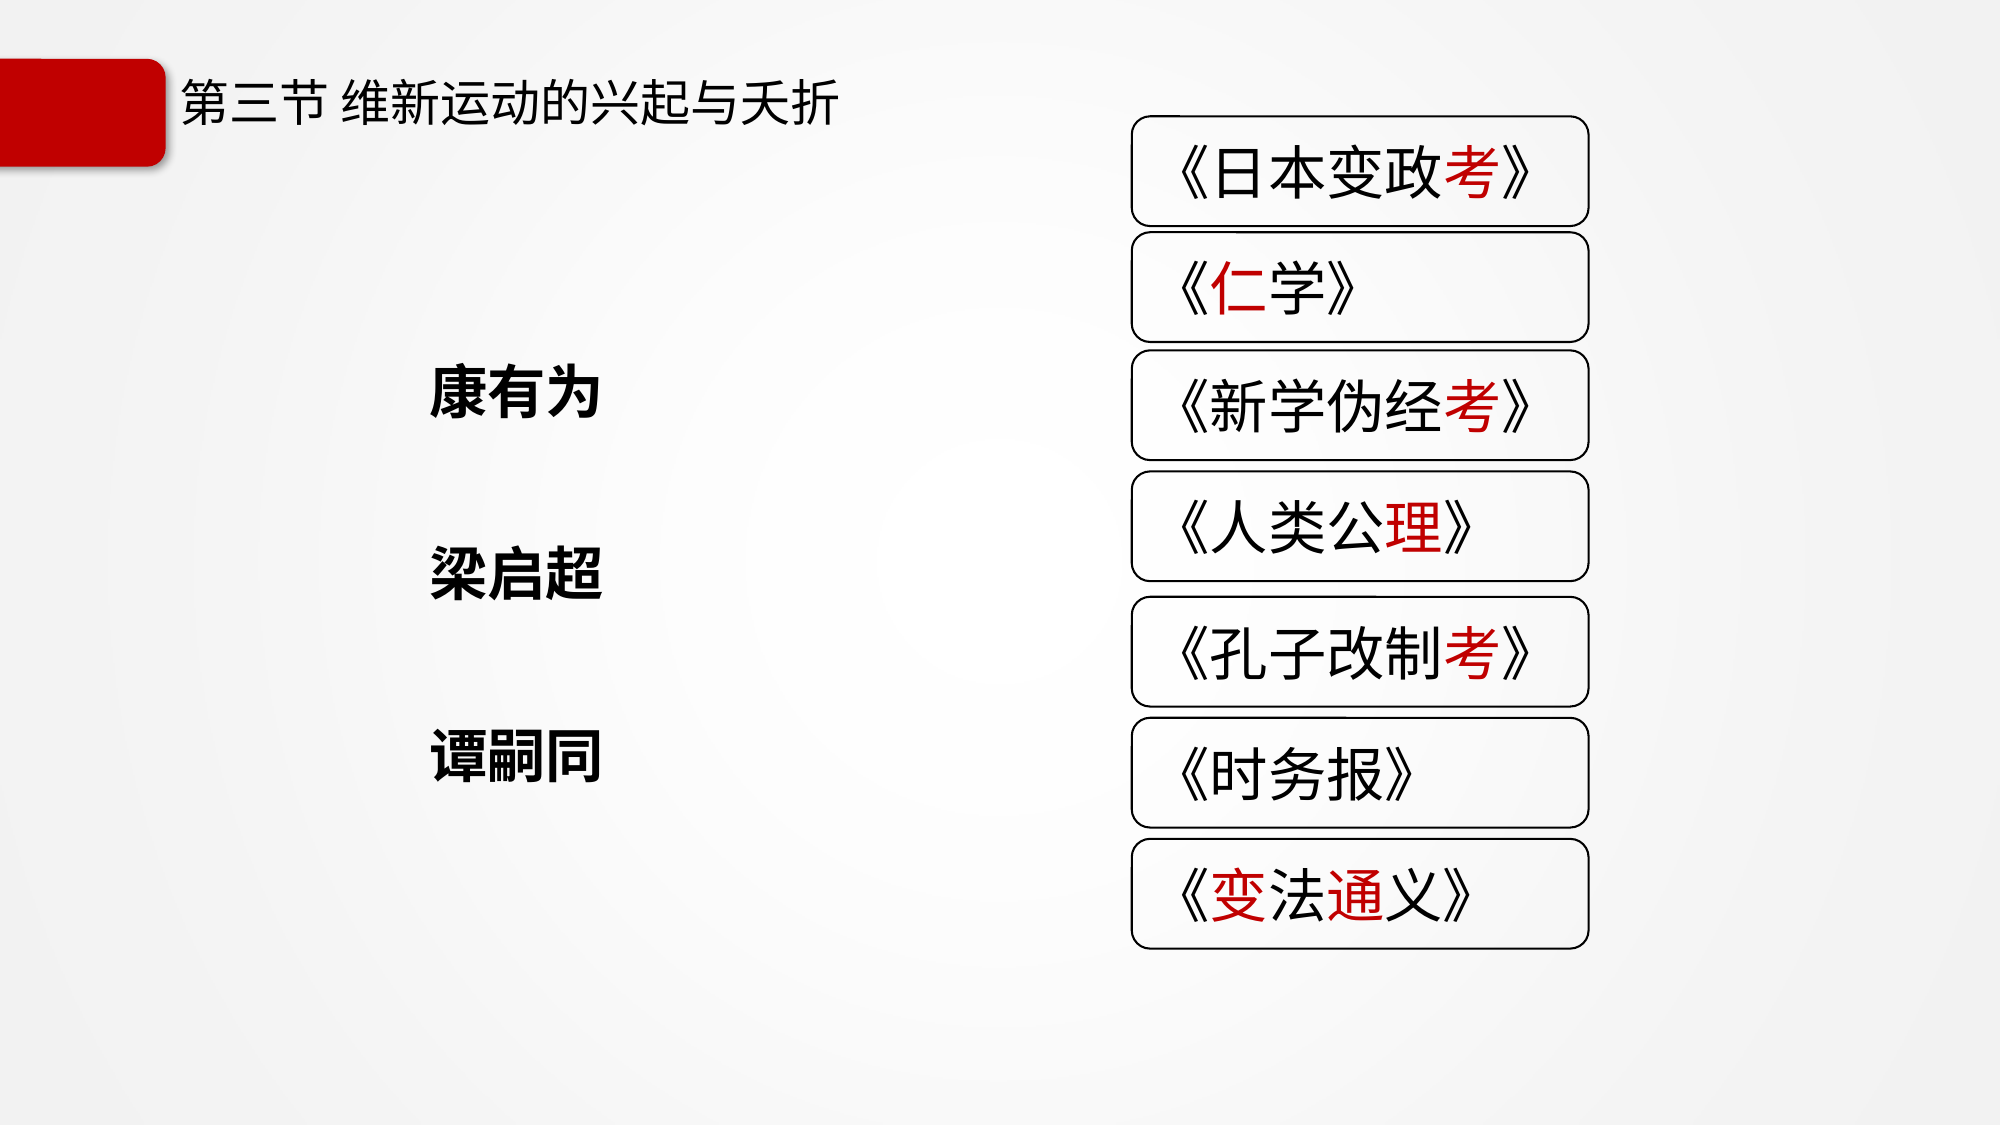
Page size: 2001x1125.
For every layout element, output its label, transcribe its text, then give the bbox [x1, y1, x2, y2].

text_box [0, 58, 166, 167]
text_box 《日本变政考》 [1130, 115, 1590, 228]
text_box 《孔子改制考》 [1130, 595, 1590, 708]
text_box 《仁学》 [1130, 231, 1590, 344]
text_box 《新学伪经考》 [1130, 349, 1590, 462]
text_box 康有为 梁启超 谭嗣同 [377, 326, 656, 844]
text_box 《时务报》 [1130, 716, 1590, 829]
picture [0, 0, 2000, 1125]
title 第三节 维新运动的兴起与夭折 [164, 60, 1837, 150]
text_box 《变法通义》 [1130, 837, 1590, 950]
text_box 《人类公理》 [1130, 470, 1590, 583]
